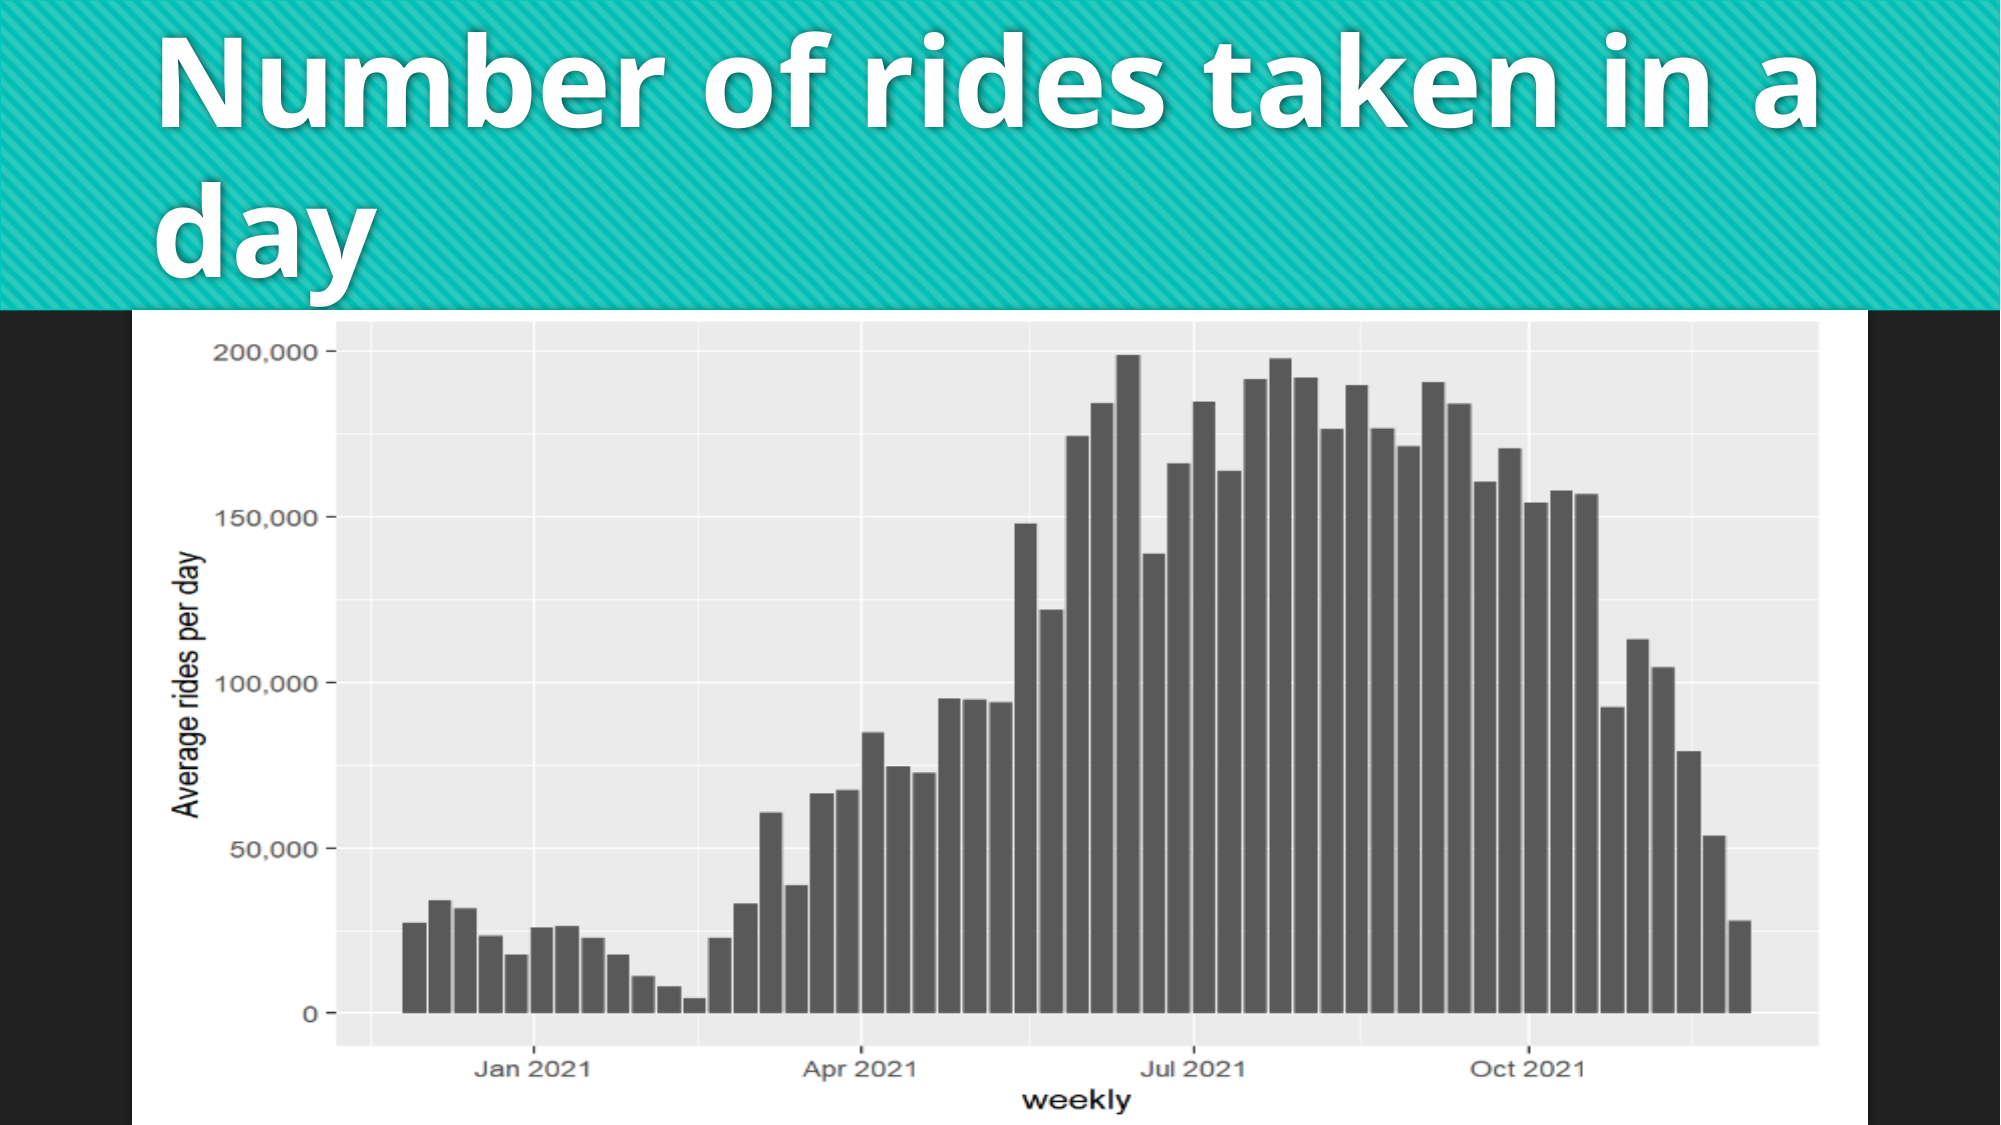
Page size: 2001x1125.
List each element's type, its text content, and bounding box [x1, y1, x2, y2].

title Number of rides taken in a day [136, 0, 1868, 305]
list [132, 310, 1868, 1125]
